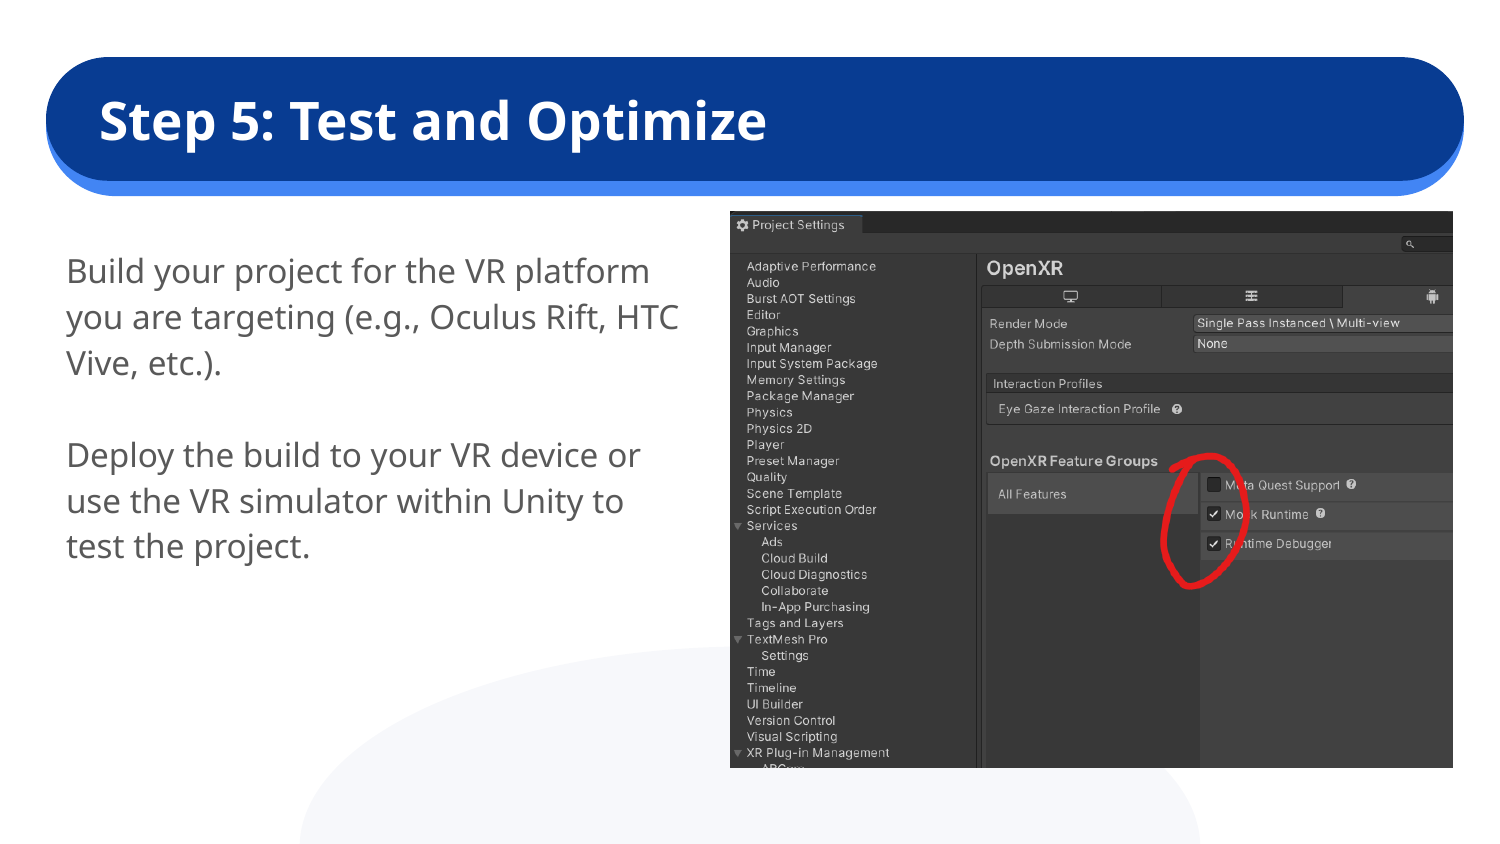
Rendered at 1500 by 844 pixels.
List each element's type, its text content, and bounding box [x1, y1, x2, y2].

text_box Step 5: Test and Optimize [84, 71, 1442, 166]
picture [730, 211, 1453, 769]
list Build your project for the VR platform you are targeting (e.g., Oculus Rift, HTC Vive, etc.). Deploy the build to your VR device or use the VR simulator within Unity to test the project. [51, 229, 708, 750]
